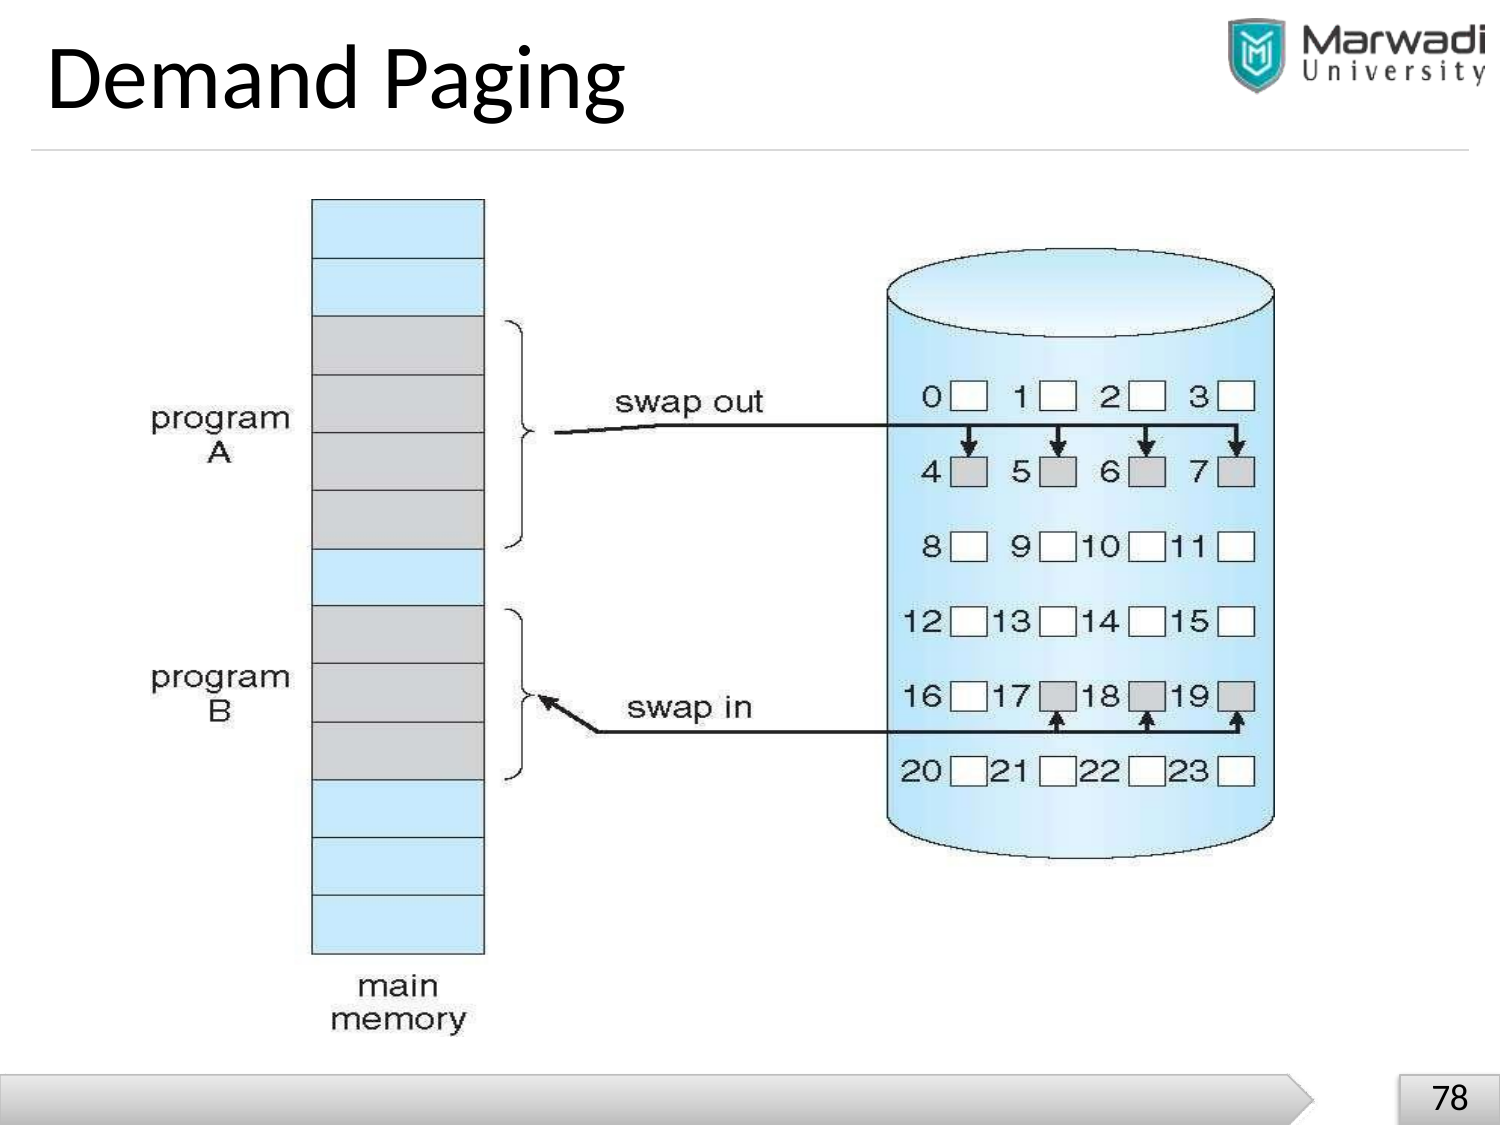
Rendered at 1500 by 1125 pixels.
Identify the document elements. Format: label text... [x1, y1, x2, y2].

picture [0, 1070, 1319, 1125]
picture [1227, 18, 1485, 96]
picture [149, 199, 1276, 1038]
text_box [1391, 1071, 1500, 1125]
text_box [0, 1074, 1314, 1125]
title Demand Paging [44, 14, 1456, 205]
